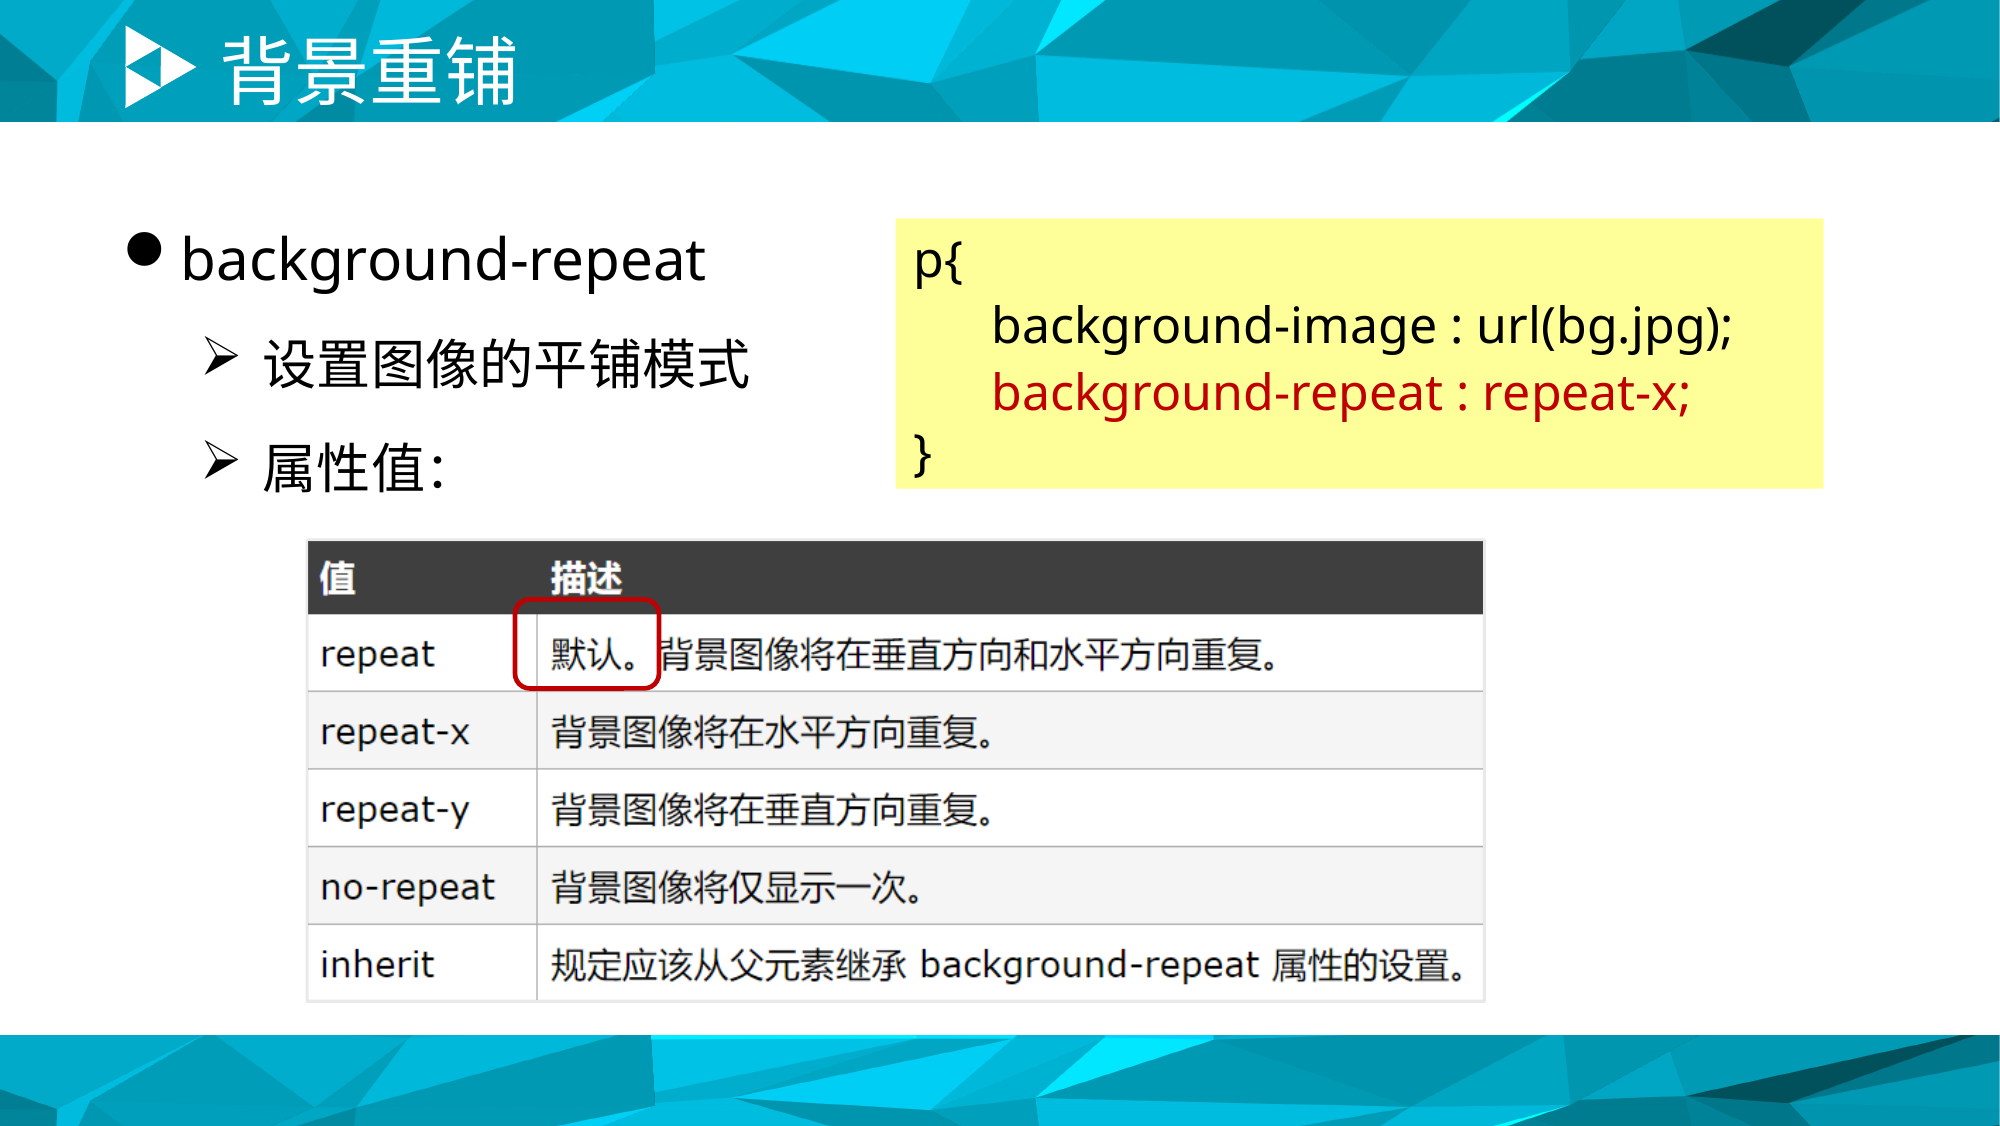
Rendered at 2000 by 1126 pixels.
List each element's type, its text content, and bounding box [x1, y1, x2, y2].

text_box p{ background-image : url(bg.jpg); background-repeat : repeat-x; } [895, 218, 1824, 489]
picture [0, 0, 2000, 122]
title 背景重铺 [201, 24, 1927, 127]
picture [308, 541, 1483, 1000]
list background-repeat 设置图像的平铺模式 属性值： [104, 178, 1927, 978]
picture [0, 1035, 2000, 1126]
